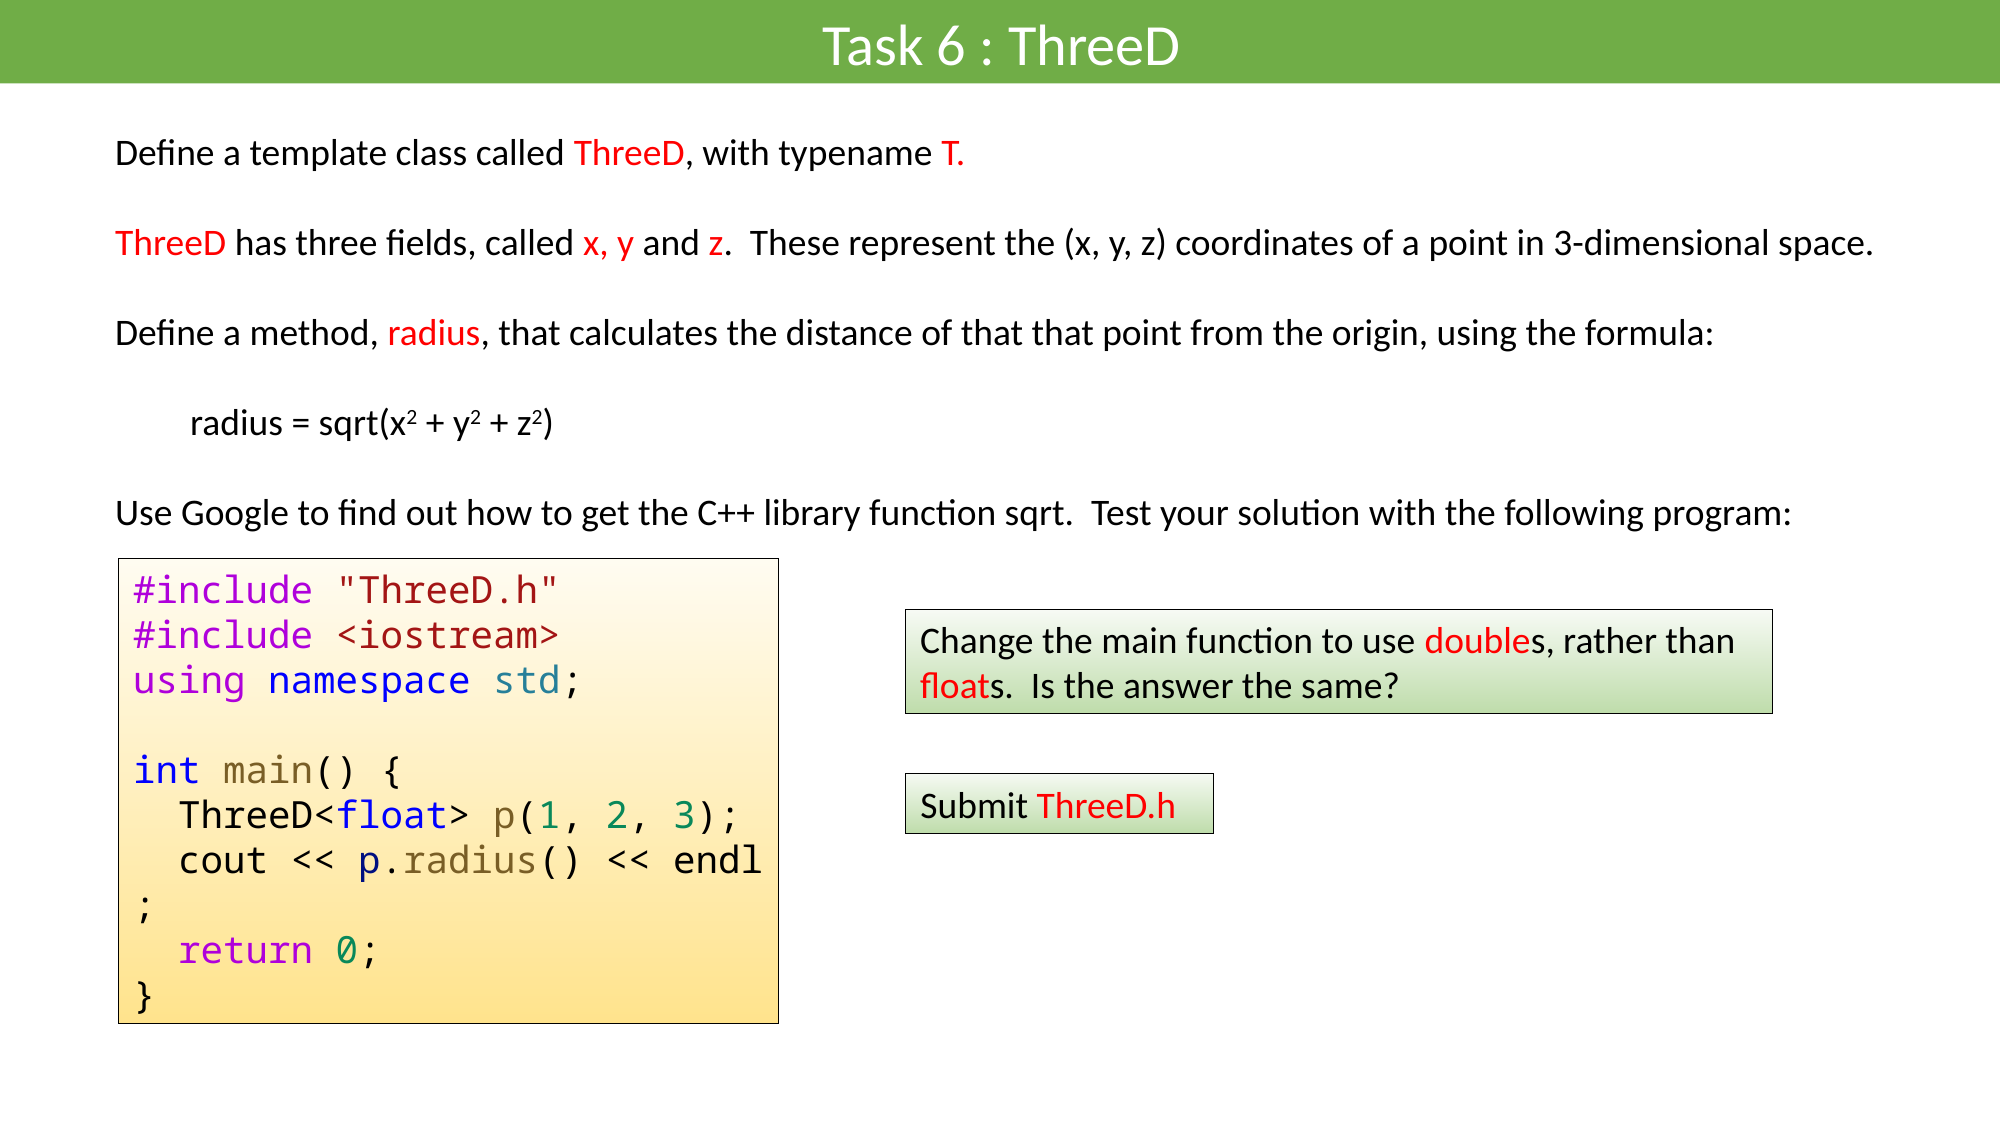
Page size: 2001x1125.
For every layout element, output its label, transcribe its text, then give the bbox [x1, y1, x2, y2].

text_box Change the main function to use doubles, rather than floats. Is the answer the same? [905, 609, 1773, 714]
text_box Define a template class called ThreeD, with typename T. ThreeD has three fields, called x, y and z. These represent the (x, y, z) coordinates of a point in 3-dimensional space. Define a method, radius, that calculates the distance of that that point from the origin, using the formula: radius = sqrt(x2 + y2 + z2) Use Google to find out how to get the C++ library function sqrt. Test your solution with the following program: [100, 120, 1900, 541]
text_box Submit ThreeD.h [905, 773, 1214, 834]
text_box #include "ThreeD.h" #include <iostream> using namespace std; int main() { ThreeD<float> p(1, 2, 3); cout << p.radius() << endl; return 0; } [118, 558, 779, 1024]
text_box Task 6 : ThreeD [807, 0, 1431, 85]
